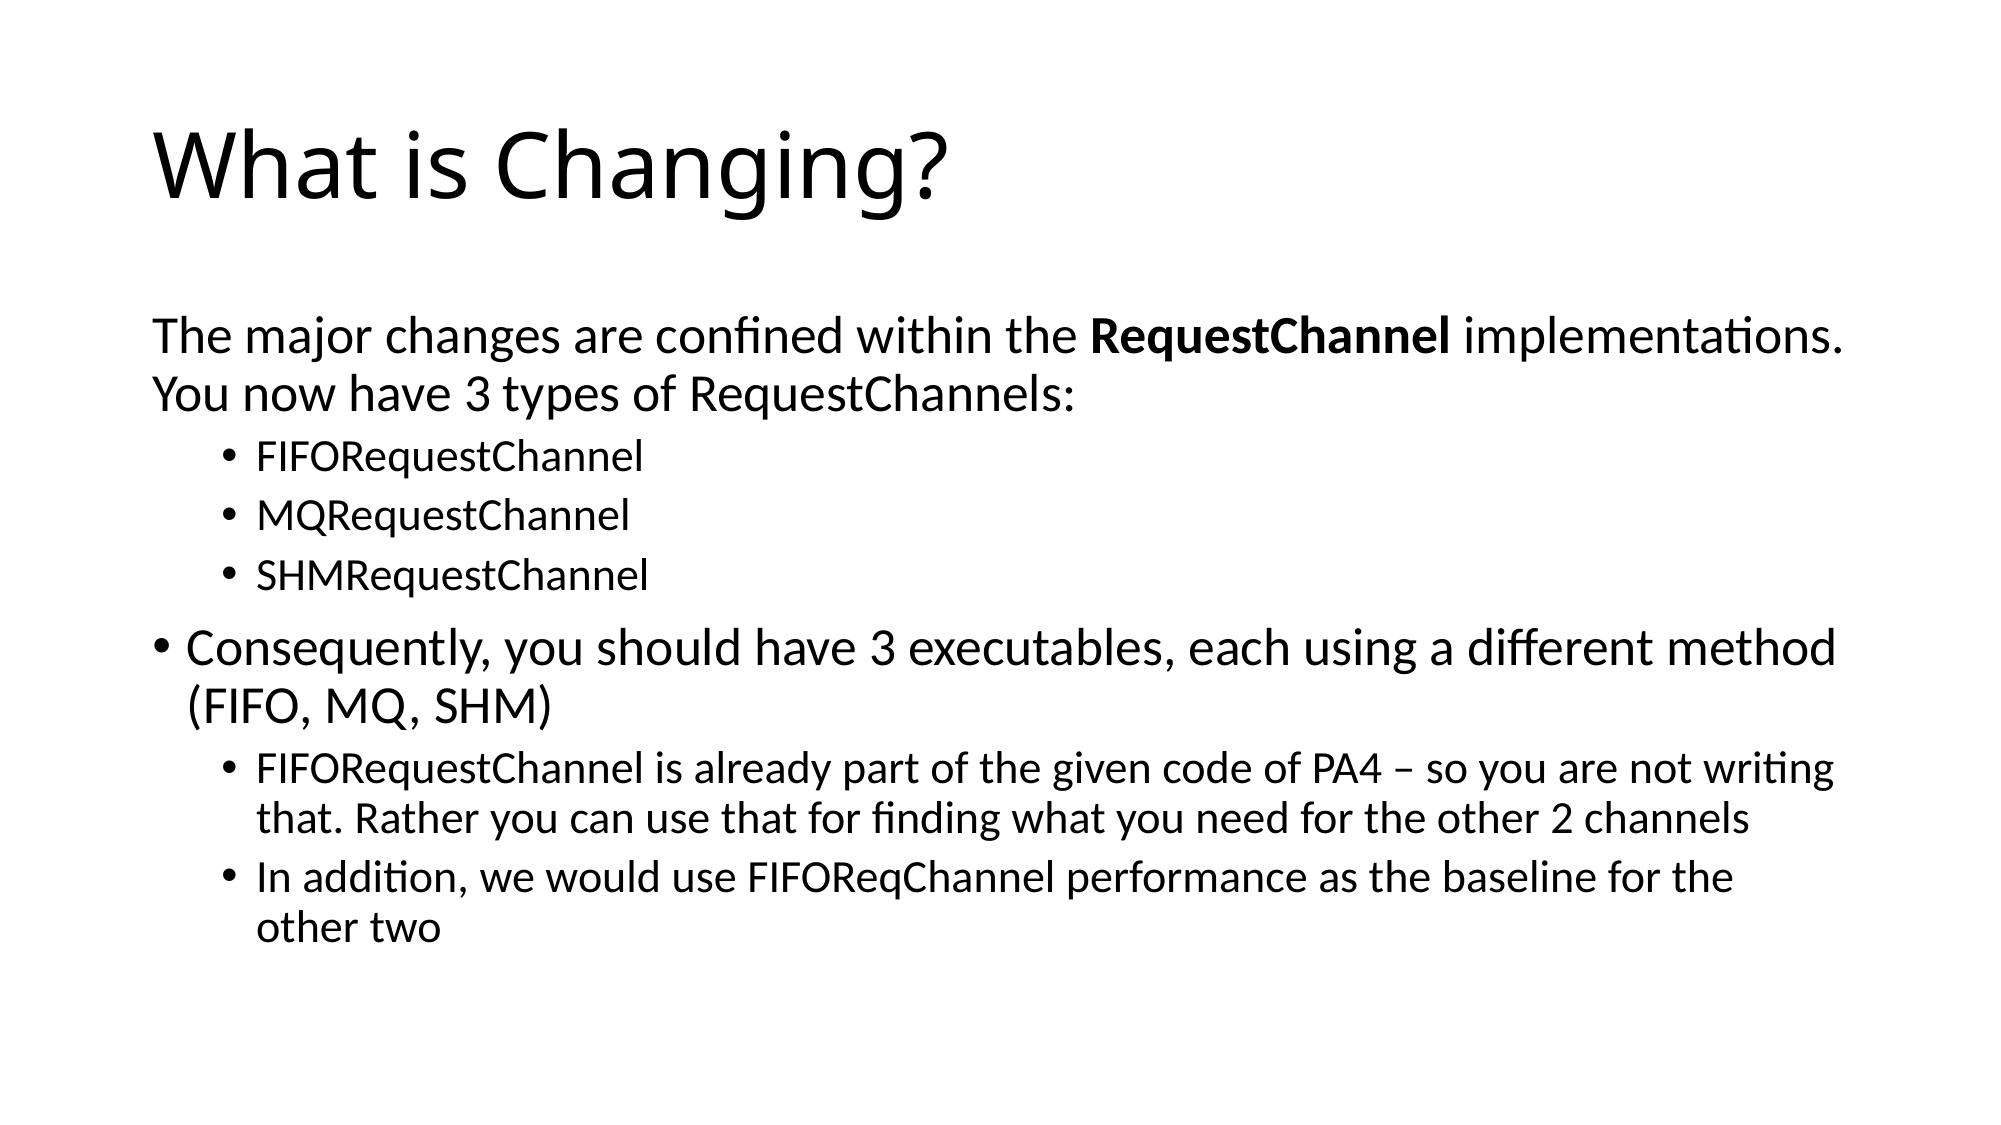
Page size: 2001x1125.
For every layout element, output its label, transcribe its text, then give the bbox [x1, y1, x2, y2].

list The major changes are confined within the RequestChannel implementations. You now have 3 types of RequestChannels: FIFORequestChannel MQRequestChannel SHMRequestChannel Consequently, you should have 3 executables, each using a different method (FIFO, MQ, SHM) FIFORequestChannel is already part of the given code of PA4 – so you are not writing that. Rather you can use that for finding what you need for the other 2 channels In addition, we would use FIFOReqChannel performance as the baseline for the other two [137, 299, 1863, 1014]
title What is Changing? [137, 59, 1863, 278]
